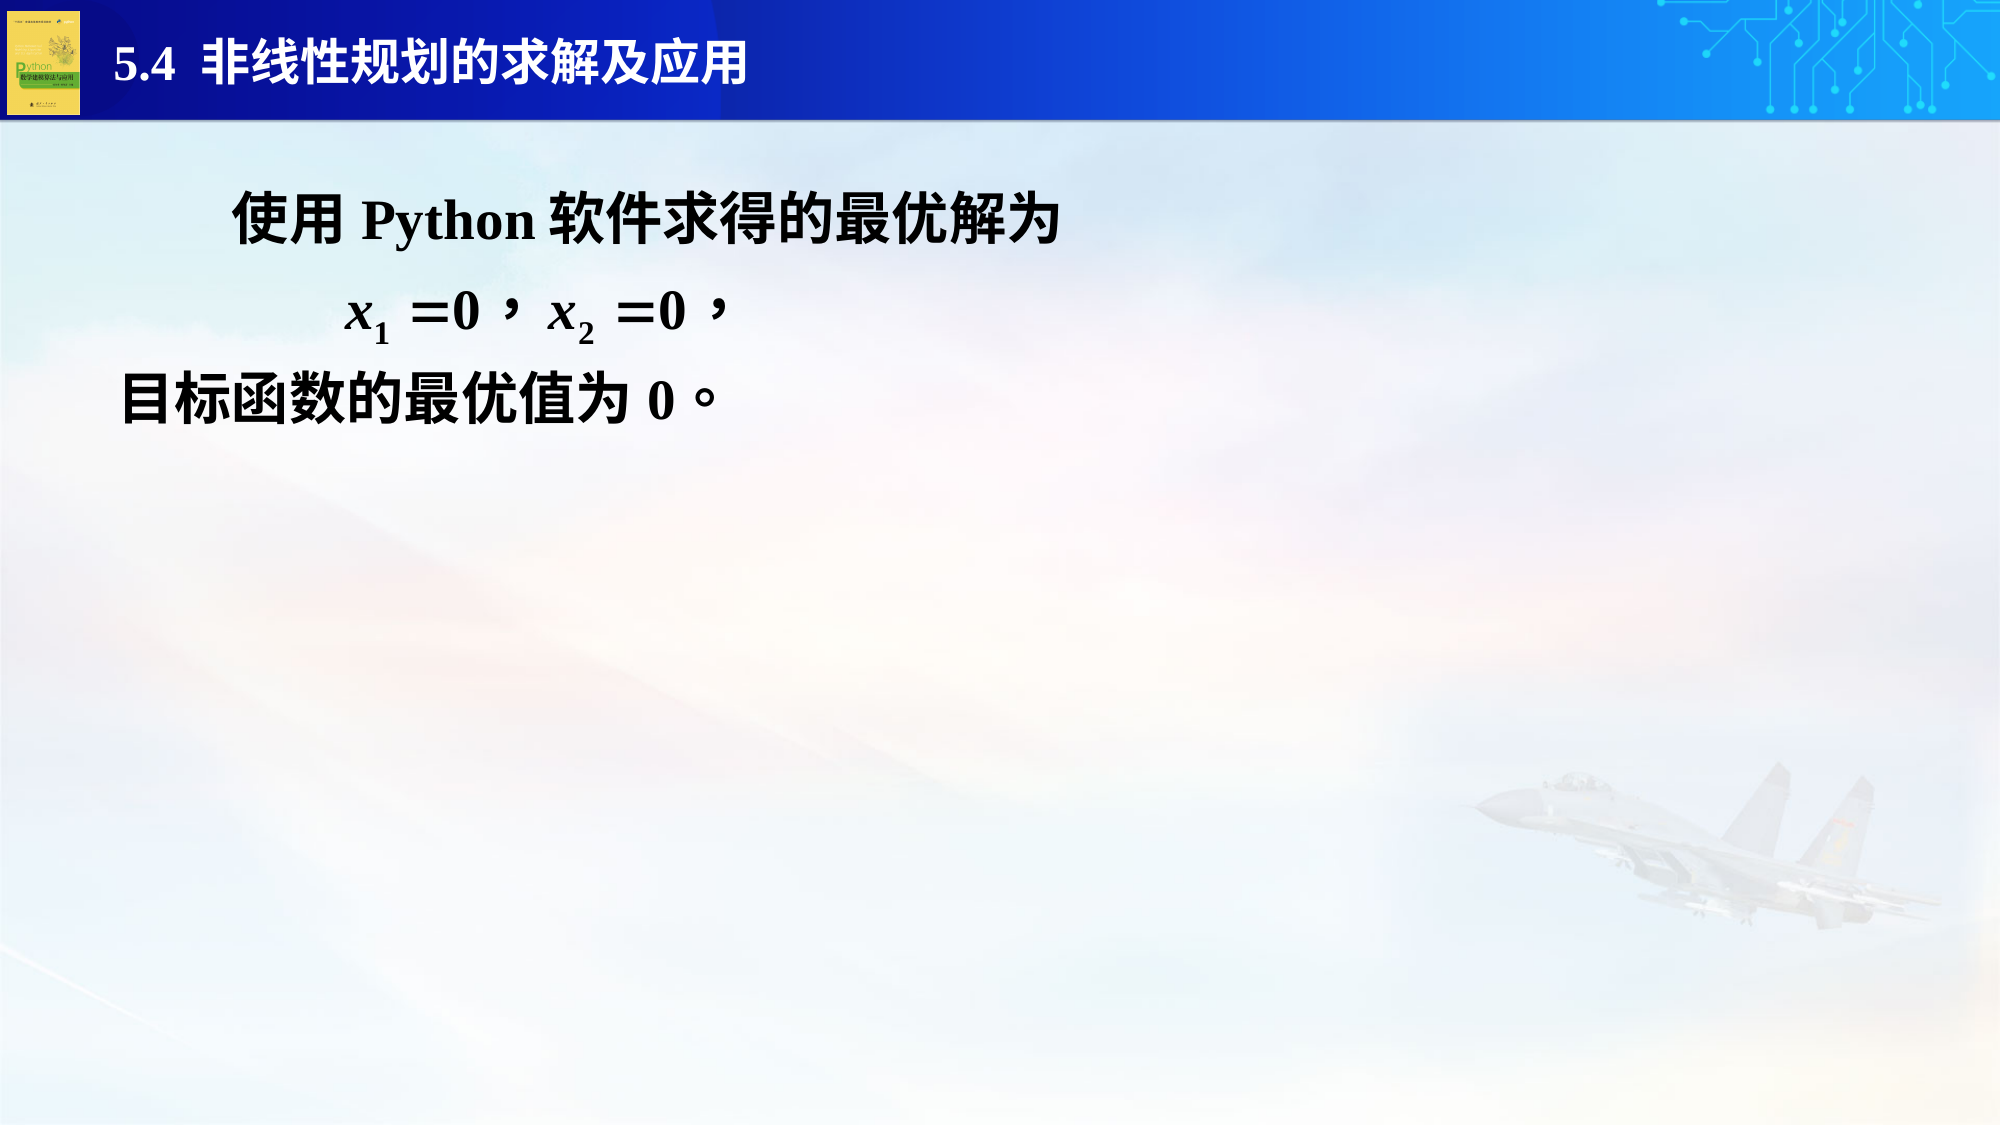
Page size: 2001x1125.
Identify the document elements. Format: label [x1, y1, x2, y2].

text_box [117, 171, 1907, 1053]
picture [0, 0, 2000, 1125]
